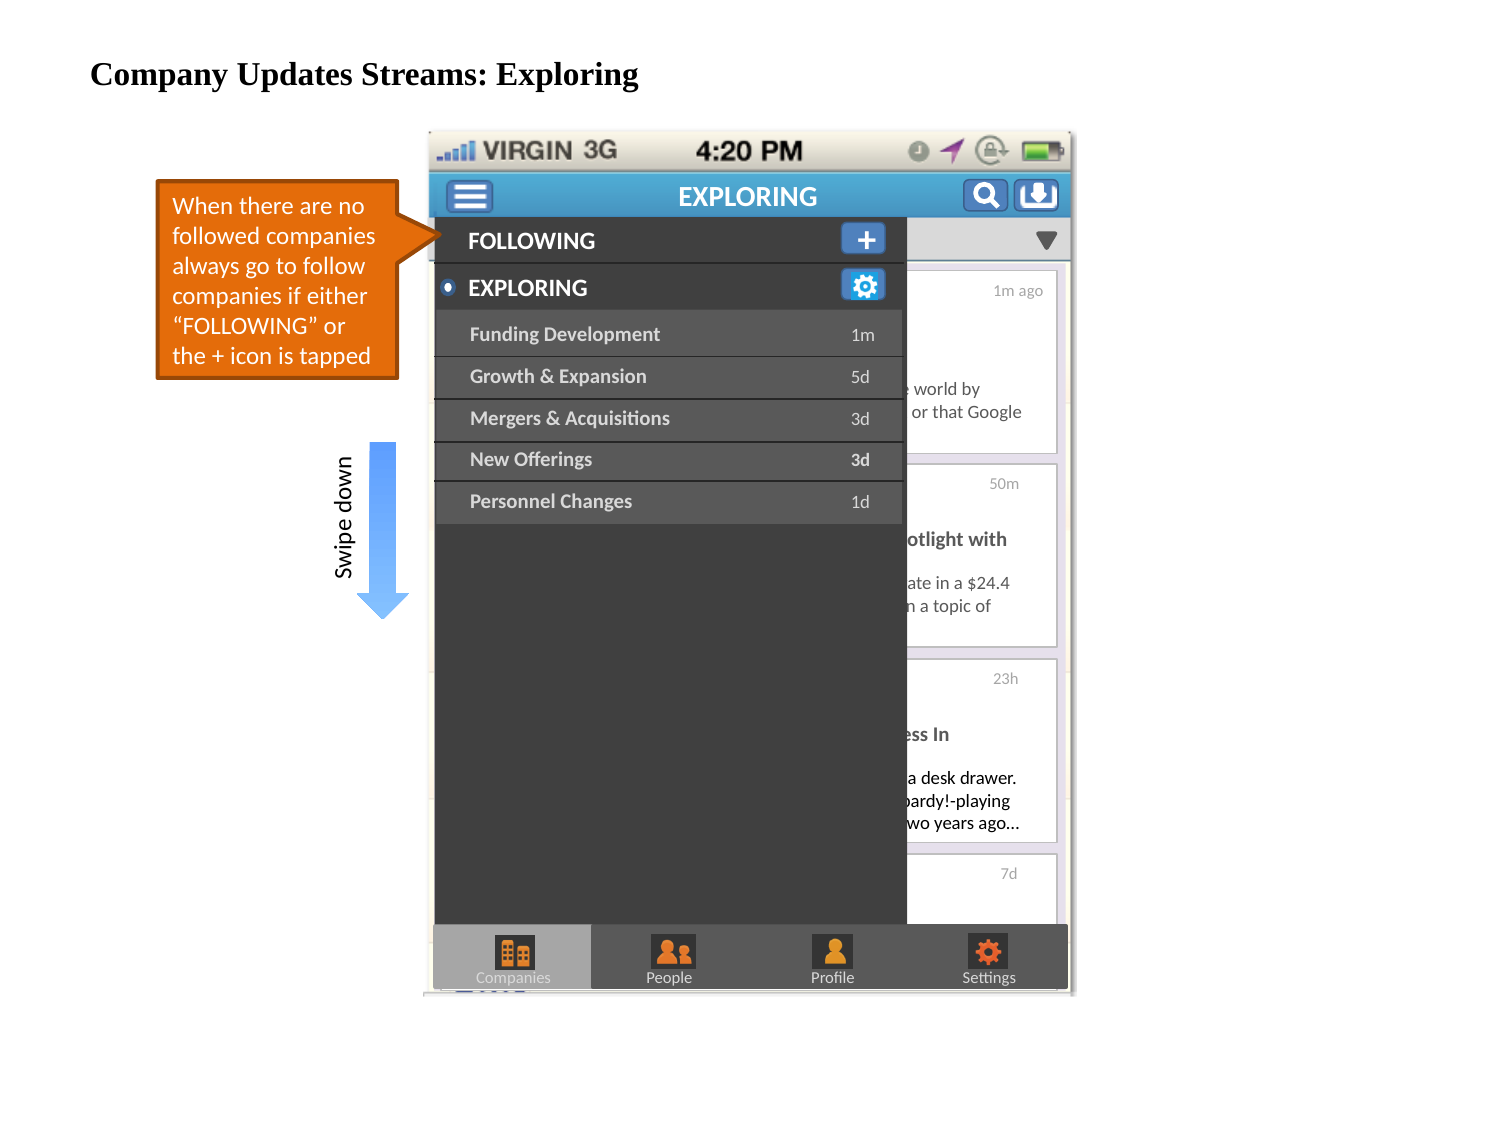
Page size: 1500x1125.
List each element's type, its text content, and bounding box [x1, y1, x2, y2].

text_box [990, 198, 999, 208]
text_box [355, 440, 412, 622]
picture [423, 124, 1077, 1001]
text_box Company Updates Streams: Exploring [75, 45, 775, 101]
text_box When there are no followed companies always go to follow companies if either “FOLLOWING” or the + icon is tapped [155, 179, 418, 380]
text_box Swipe down [319, 417, 364, 595]
